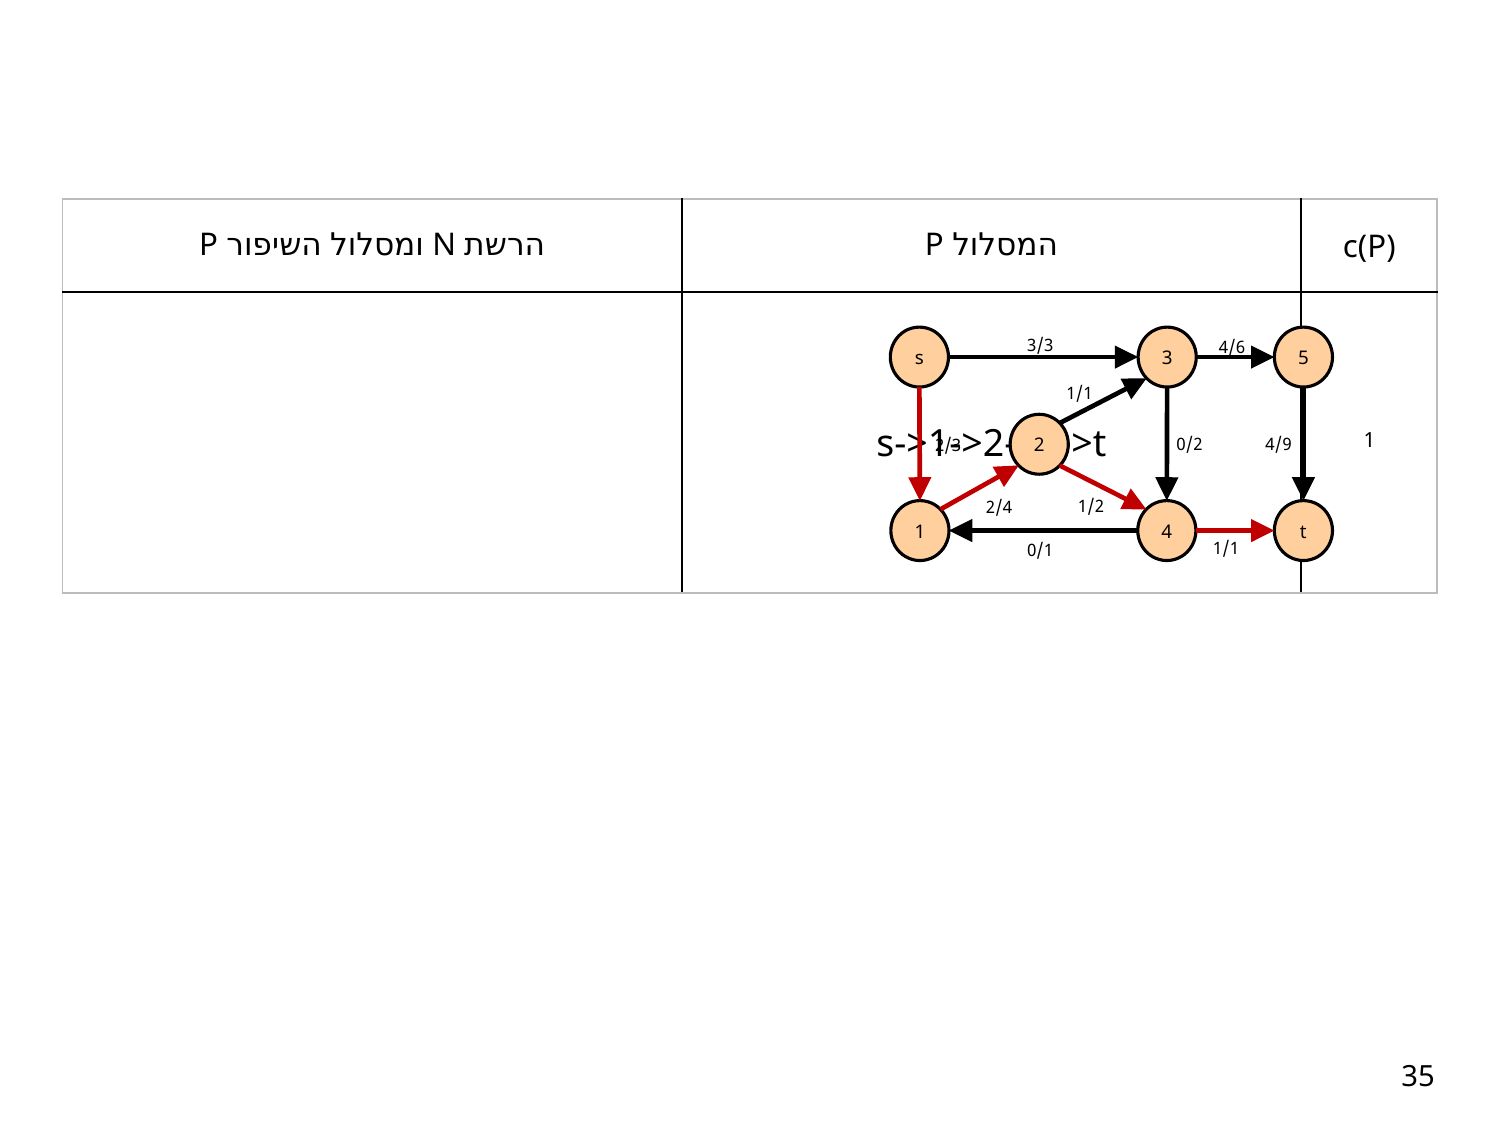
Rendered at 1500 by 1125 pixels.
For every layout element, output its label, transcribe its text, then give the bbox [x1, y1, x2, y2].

table_header המסלול P [683, 200, 1300, 291]
table_cell 1 [1302, 293, 1436, 592]
table_header הרשת N ומסלול השיפור P [63, 200, 681, 291]
table_header c(P) [1302, 200, 1436, 291]
table_cell [63, 293, 681, 592]
table_cell s->1->2->4->t [683, 293, 1300, 592]
slide_number 35 [1321, 1050, 1450, 1125]
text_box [889, 326, 1333, 568]
